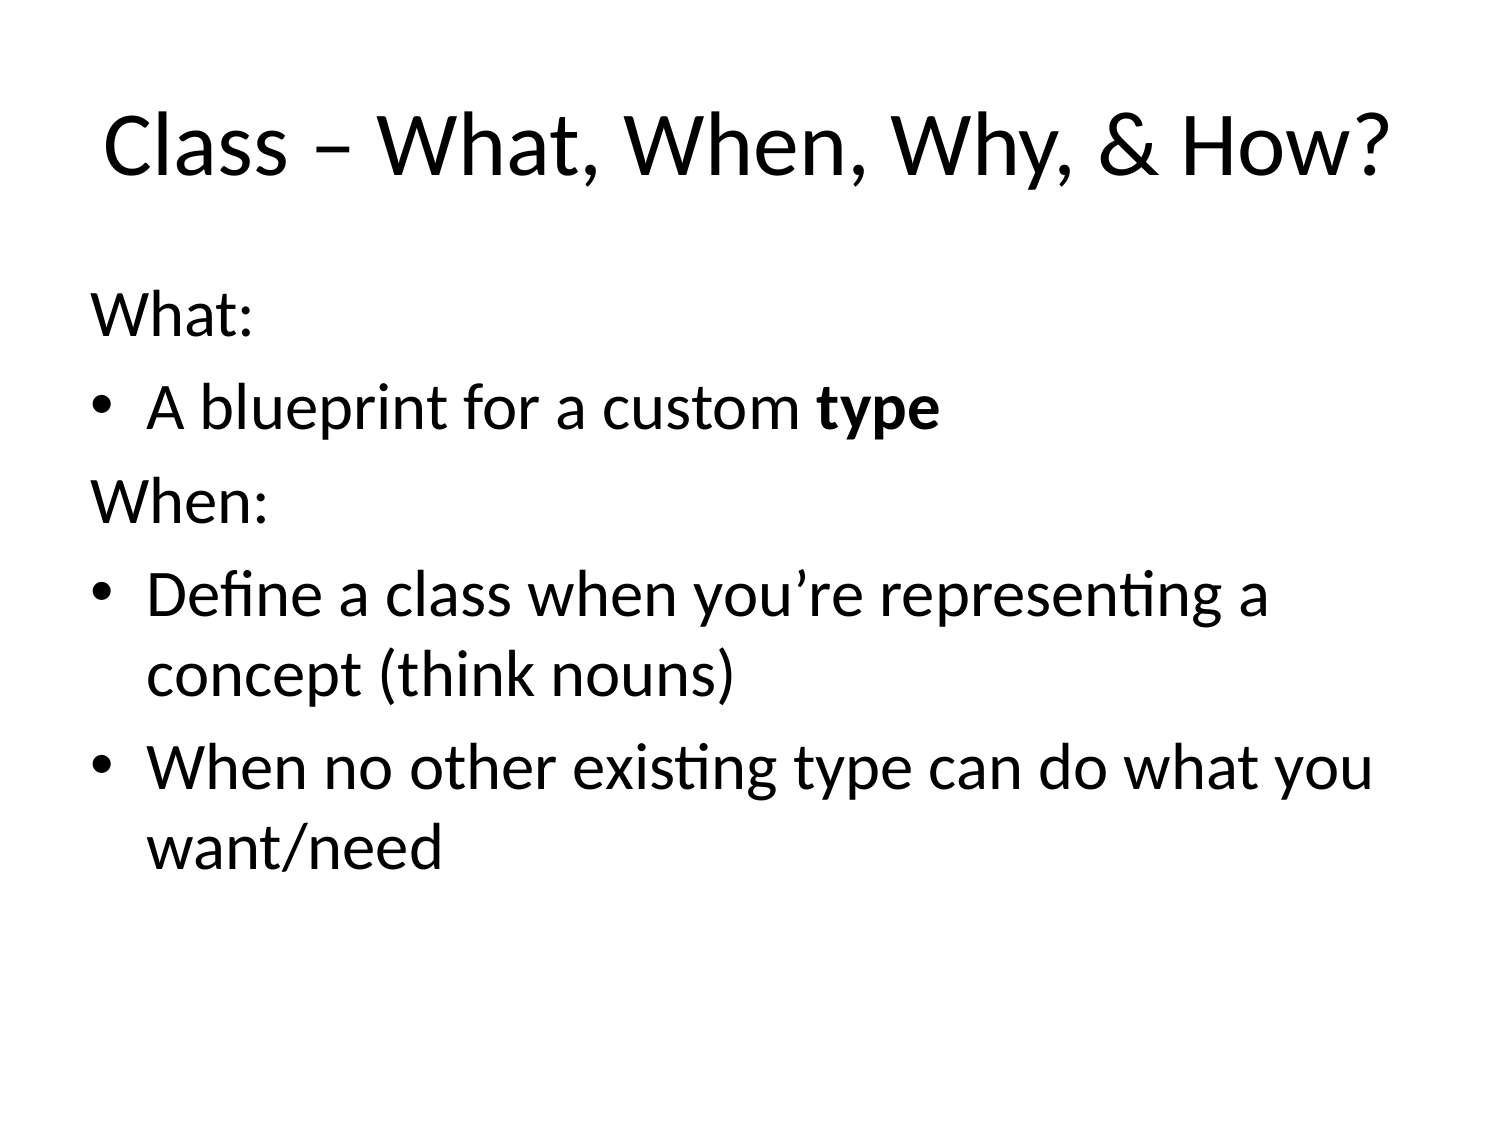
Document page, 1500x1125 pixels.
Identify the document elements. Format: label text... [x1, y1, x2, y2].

list What: A blueprint for a custom type When: Define a class when you’re representing a concept (think nouns) When no other existing type can do what you want/need [75, 262, 1425, 1005]
title Class – What, When, Why, & How? [75, 45, 1425, 233]
